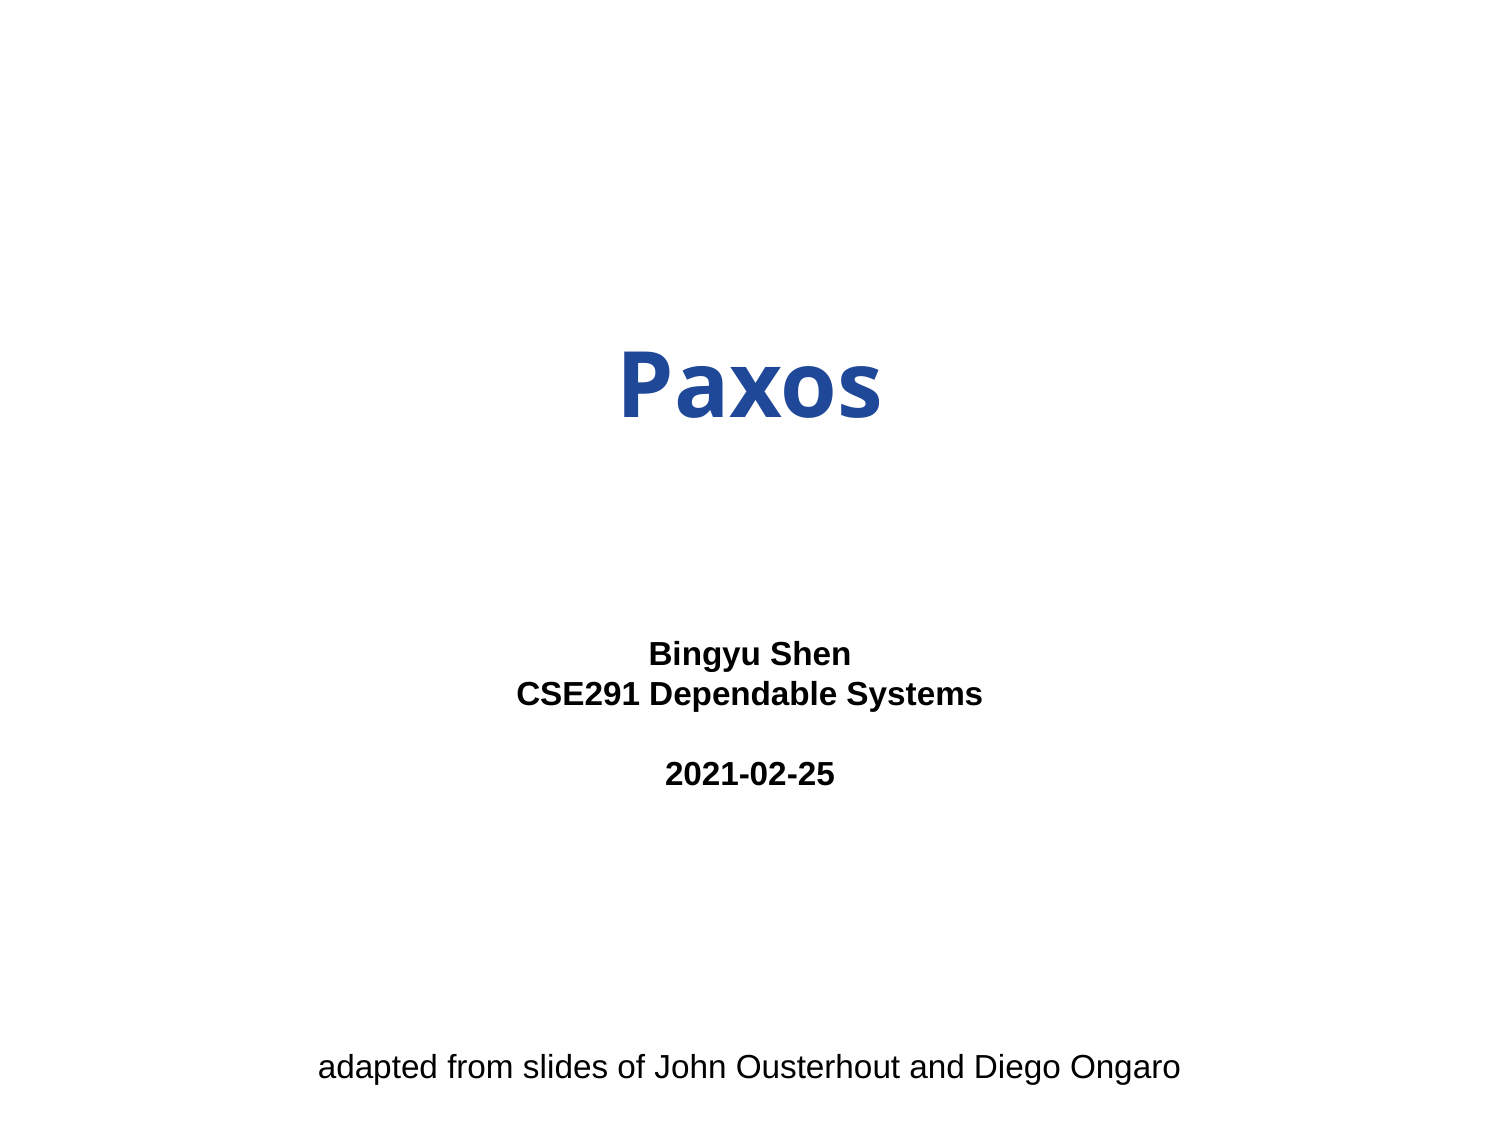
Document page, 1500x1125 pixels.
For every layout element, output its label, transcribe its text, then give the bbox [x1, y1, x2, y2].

text_box adapted from slides of John Ousterhout and Diego Ongaro [0, 1037, 1500, 1093]
subtitle Bingyu Shen CSE291 Dependable Systems 2021-02-25 [156, 624, 1344, 825]
title Paxos [68, 212, 1432, 550]
